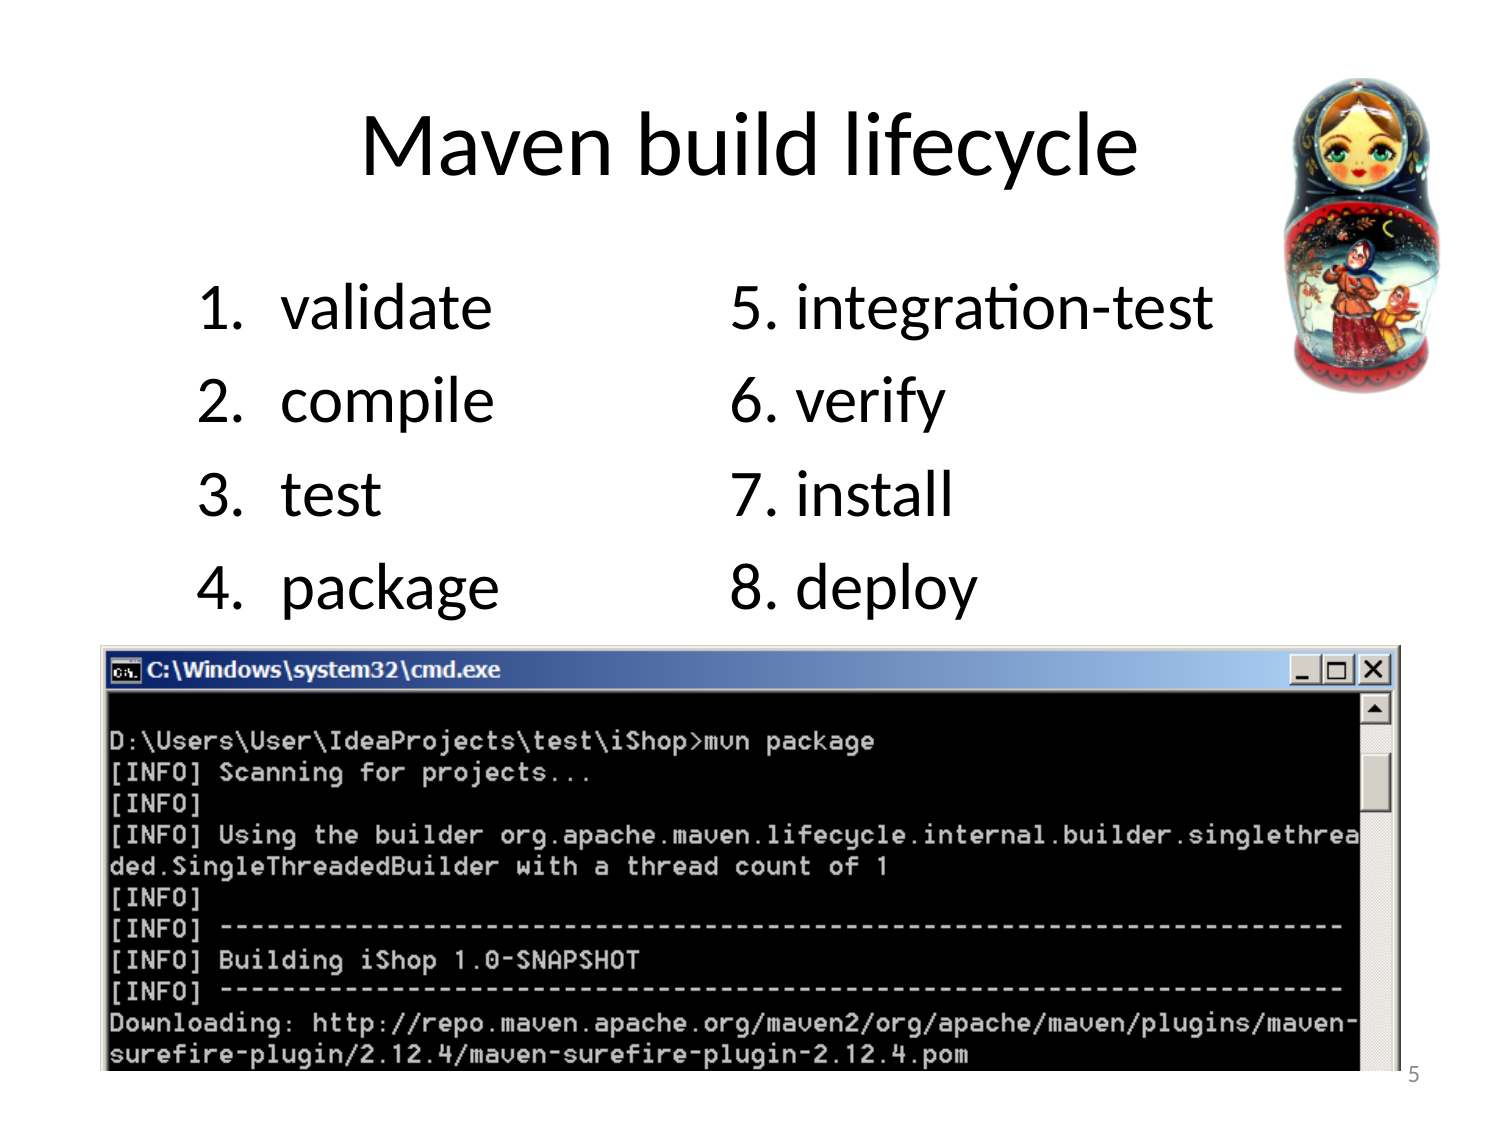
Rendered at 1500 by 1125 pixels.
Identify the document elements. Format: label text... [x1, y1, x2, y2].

picture [1282, 77, 1441, 394]
list validate compile test package [181, 255, 714, 643]
title Maven build lifecycle [75, 45, 1425, 233]
picture [100, 644, 1401, 1071]
text_box 5. integration-test 6. verify 7. install 8. deploy [714, 255, 1295, 643]
slide_number 5 [1085, 1042, 1436, 1103]
